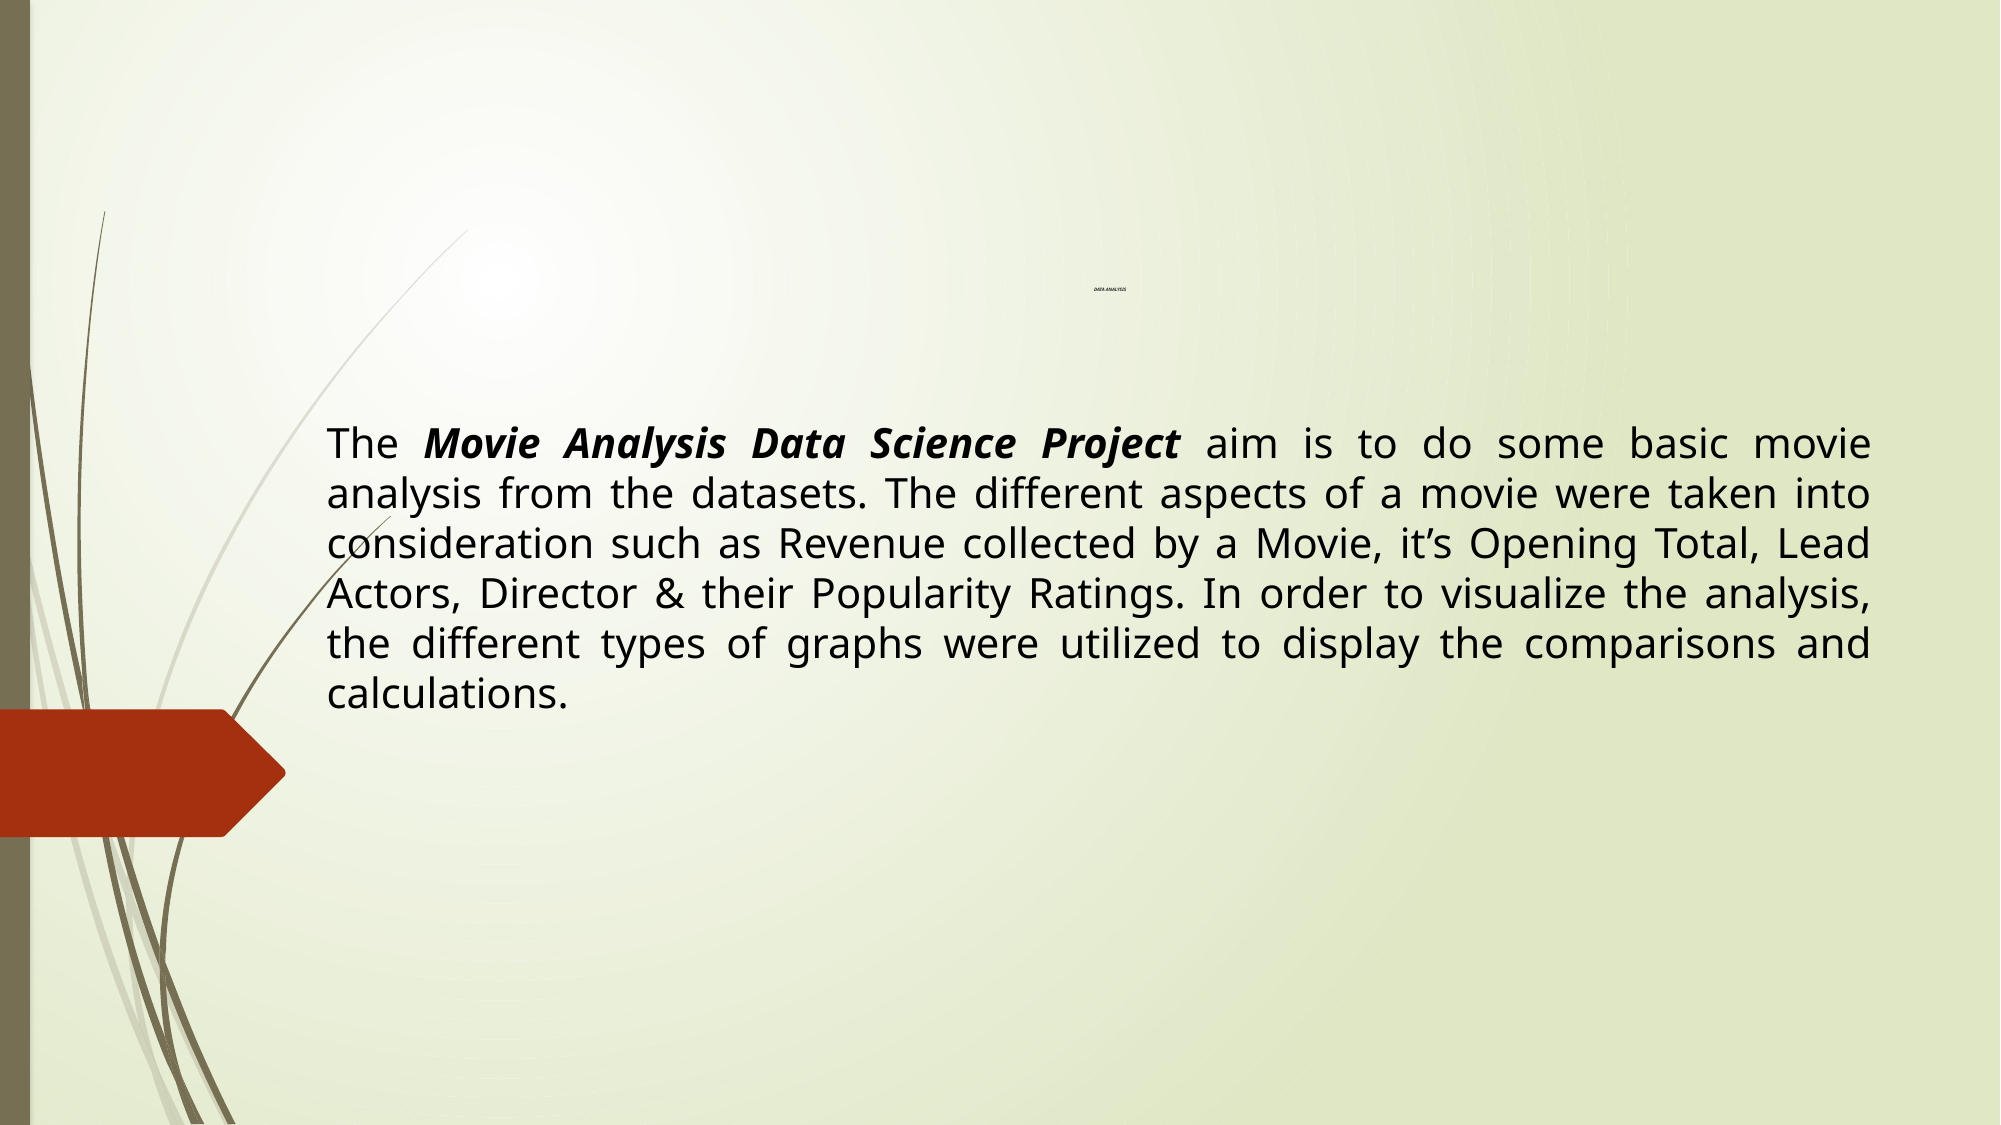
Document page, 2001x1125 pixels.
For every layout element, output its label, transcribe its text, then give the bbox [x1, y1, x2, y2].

subtitle The Movie Analysis Data Science Project aim is to do some basic movie analysis from the datasets. The different aspects of a movie were taken into consideration such as Revenue collected by a Movie, it’s Opening Total, Lead Actors, Director & their Popularity Ratings. In order to visualize the analysis, the different types of graphs were utilized to display the comparisons and calculations. [311, 409, 1888, 1021]
title DATA ANALYSIS [333, 104, 1888, 300]
